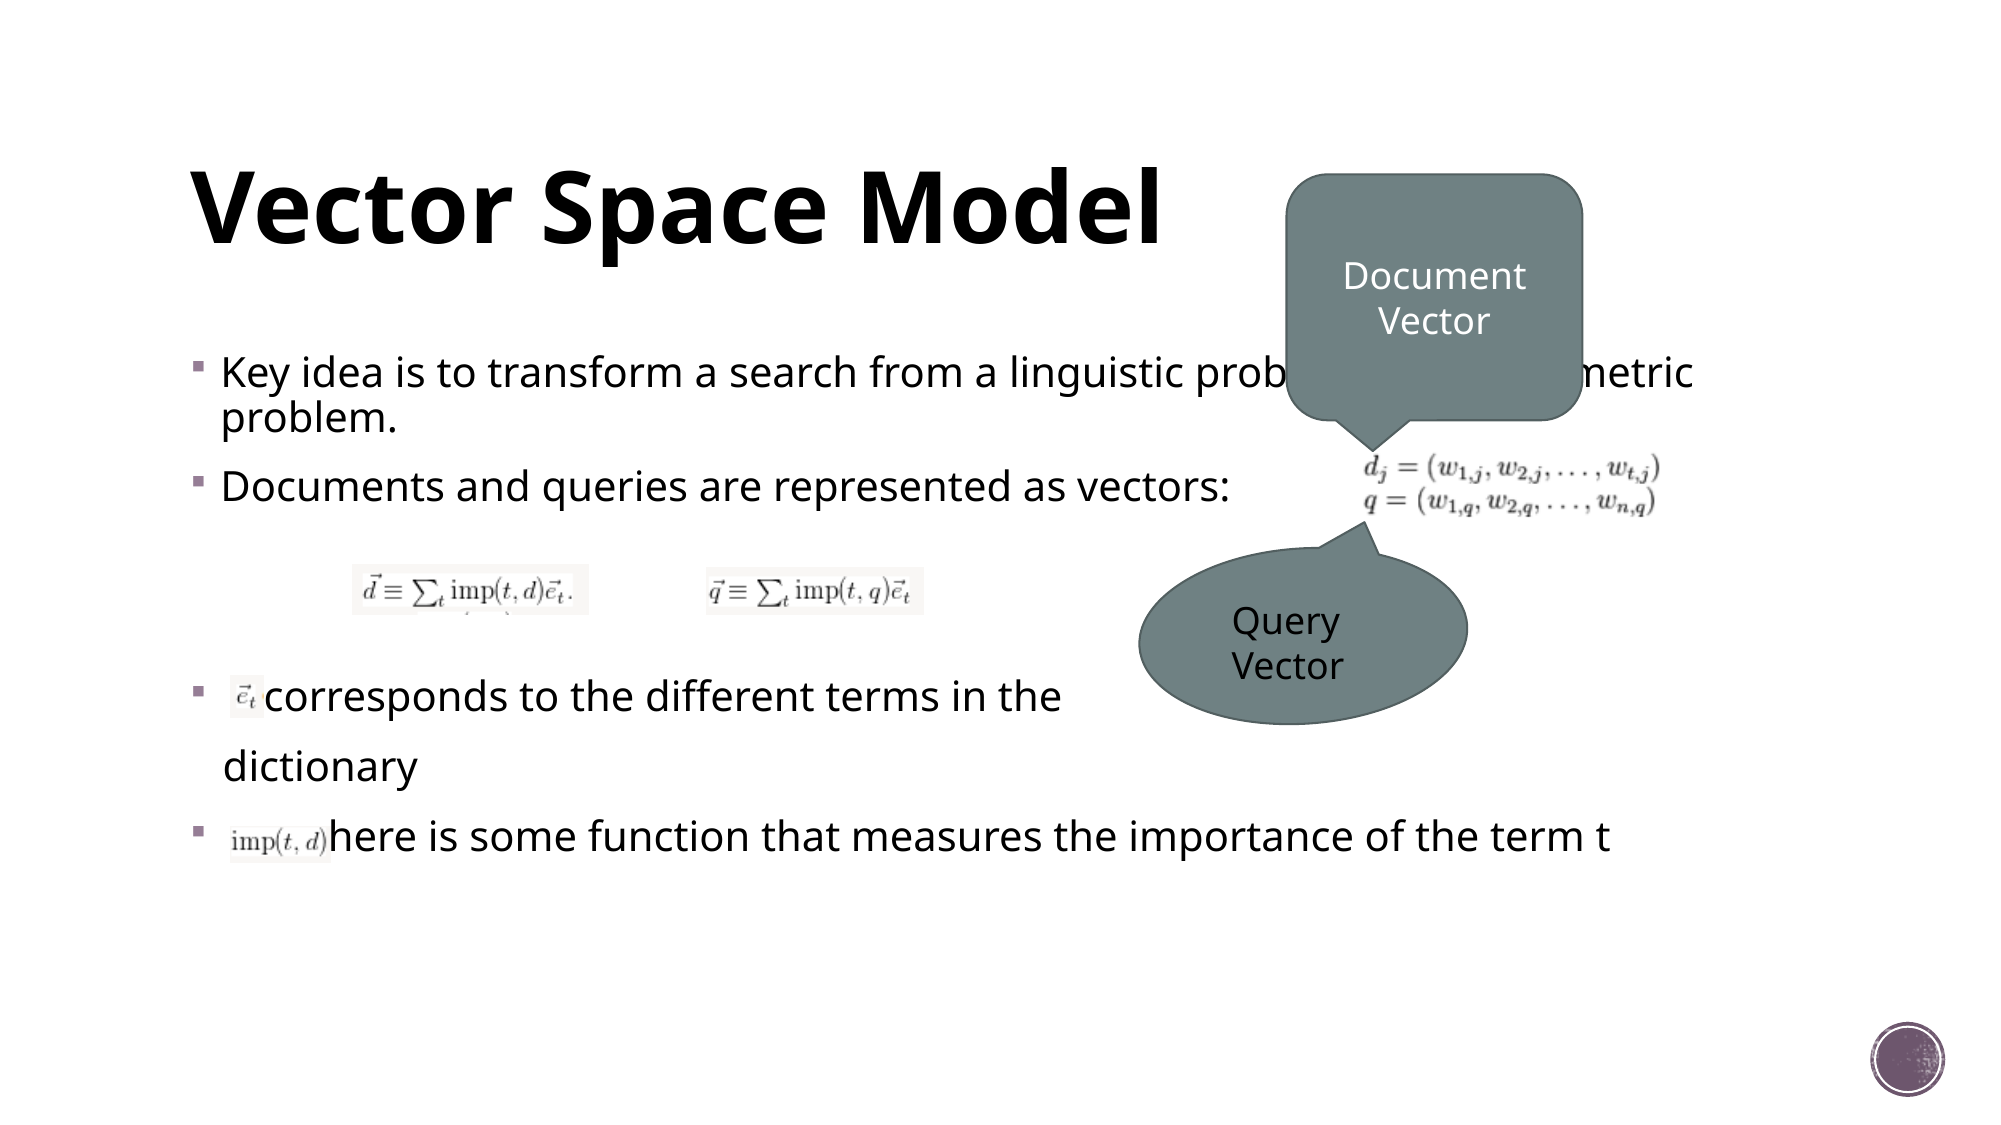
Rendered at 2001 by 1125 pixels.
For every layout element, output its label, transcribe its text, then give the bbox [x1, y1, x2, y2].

picture [1340, 443, 1677, 525]
picture [230, 675, 264, 718]
text_box Query Vector [1216, 589, 1371, 695]
picture [706, 567, 924, 615]
list Key idea is to transform a search from a linguistic problem into a geometric problem. Documents and queries are represented as vectors: corresponds to the different terms in the dictionary here is some function that measures the importance of the term t [175, 343, 1826, 1008]
text_box [1138, 526, 1469, 726]
title Vector Space Model [175, 79, 1826, 343]
picture [352, 564, 589, 615]
text_box Document Vector [1285, 173, 1584, 442]
picture [230, 826, 331, 863]
